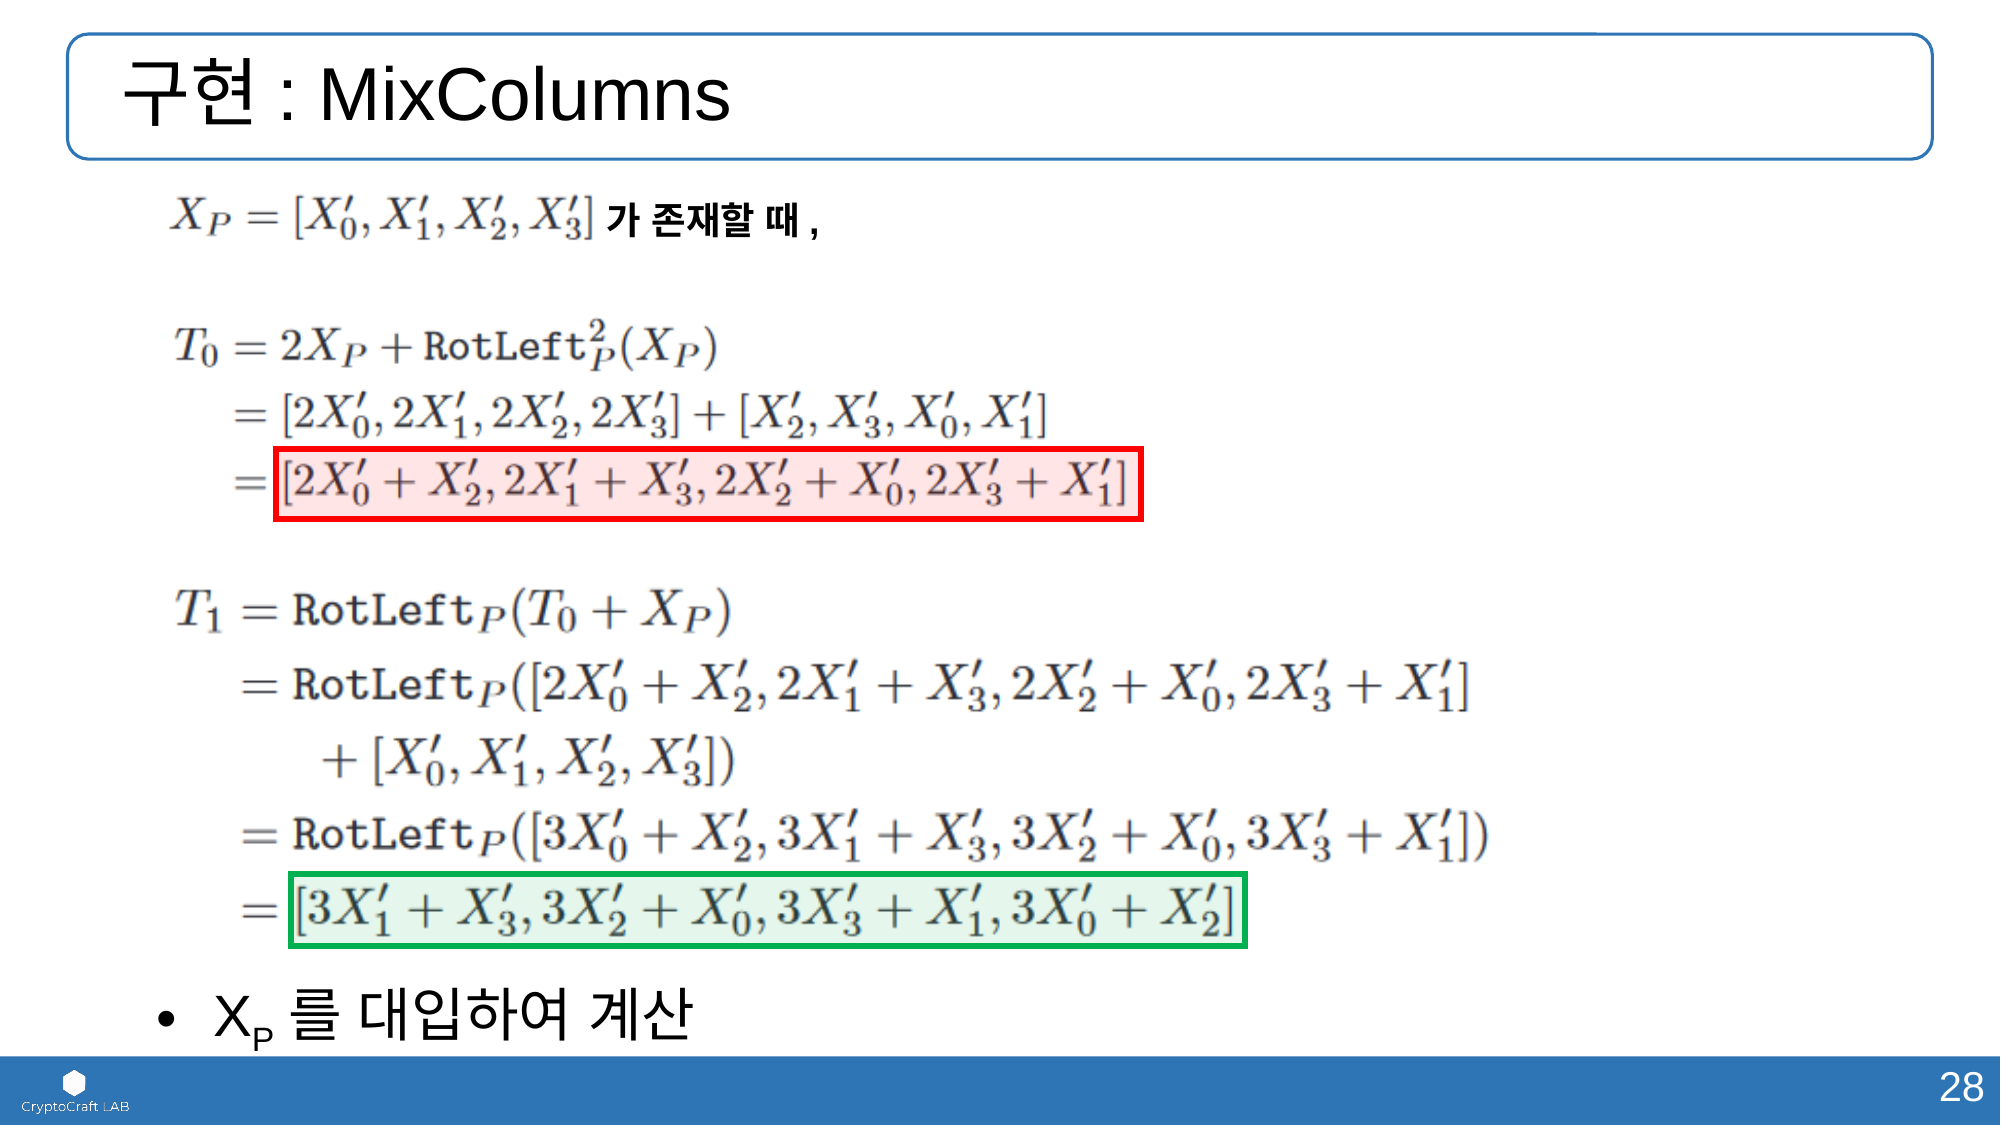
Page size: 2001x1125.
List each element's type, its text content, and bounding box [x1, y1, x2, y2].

text_box 가 존재할 때, [591, 189, 835, 250]
picture [13, 1061, 138, 1123]
picture [168, 312, 1141, 520]
picture [168, 574, 1493, 947]
picture [168, 190, 603, 252]
text_box XP를 대입하여 계산 [142, 971, 711, 1066]
title 구현: MixColumns [67, 34, 1933, 160]
